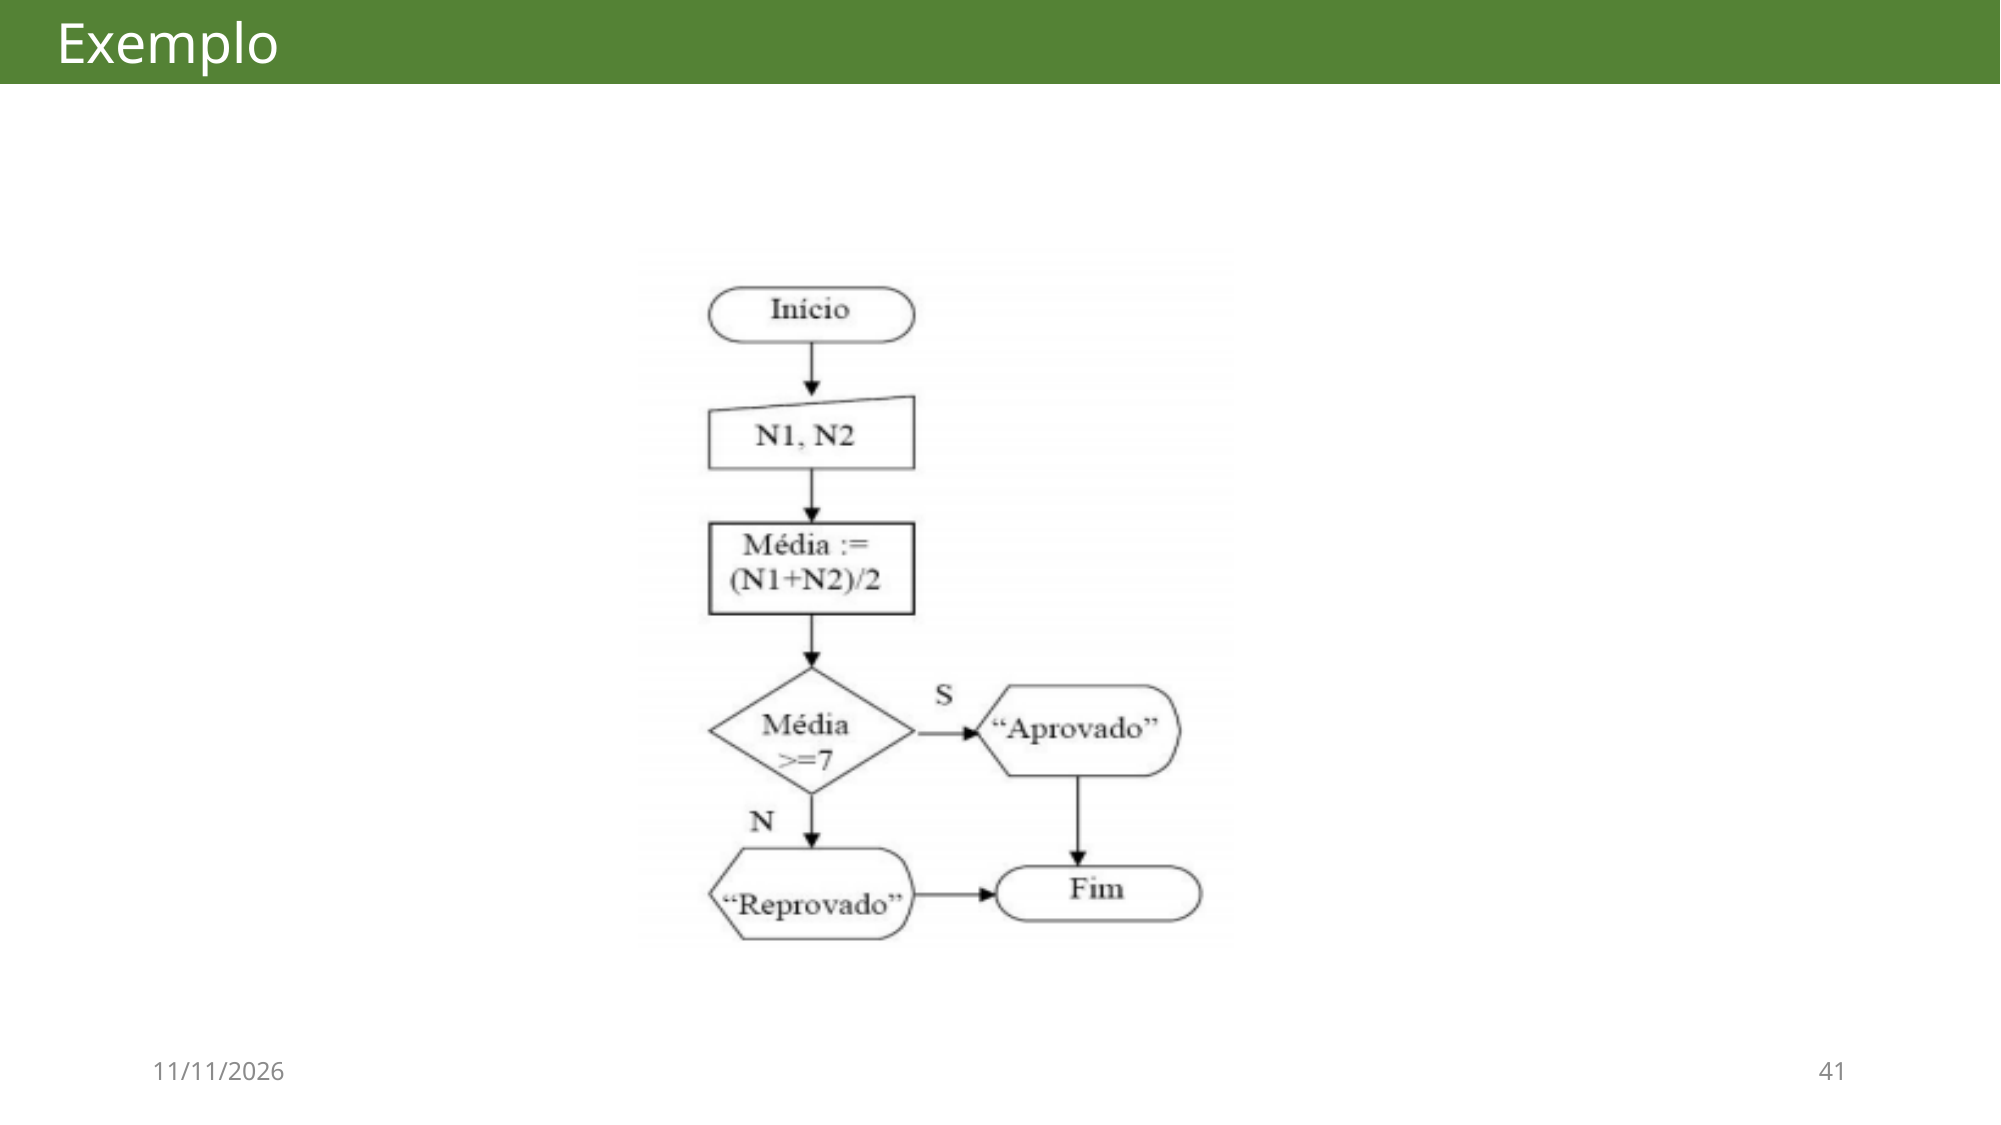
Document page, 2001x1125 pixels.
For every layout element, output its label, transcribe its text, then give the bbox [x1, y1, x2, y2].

picture [638, 248, 1265, 958]
title Exemplo [41, 0, 1959, 83]
slide_number 41 [1325, 1042, 1863, 1103]
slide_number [137, 1042, 675, 1103]
